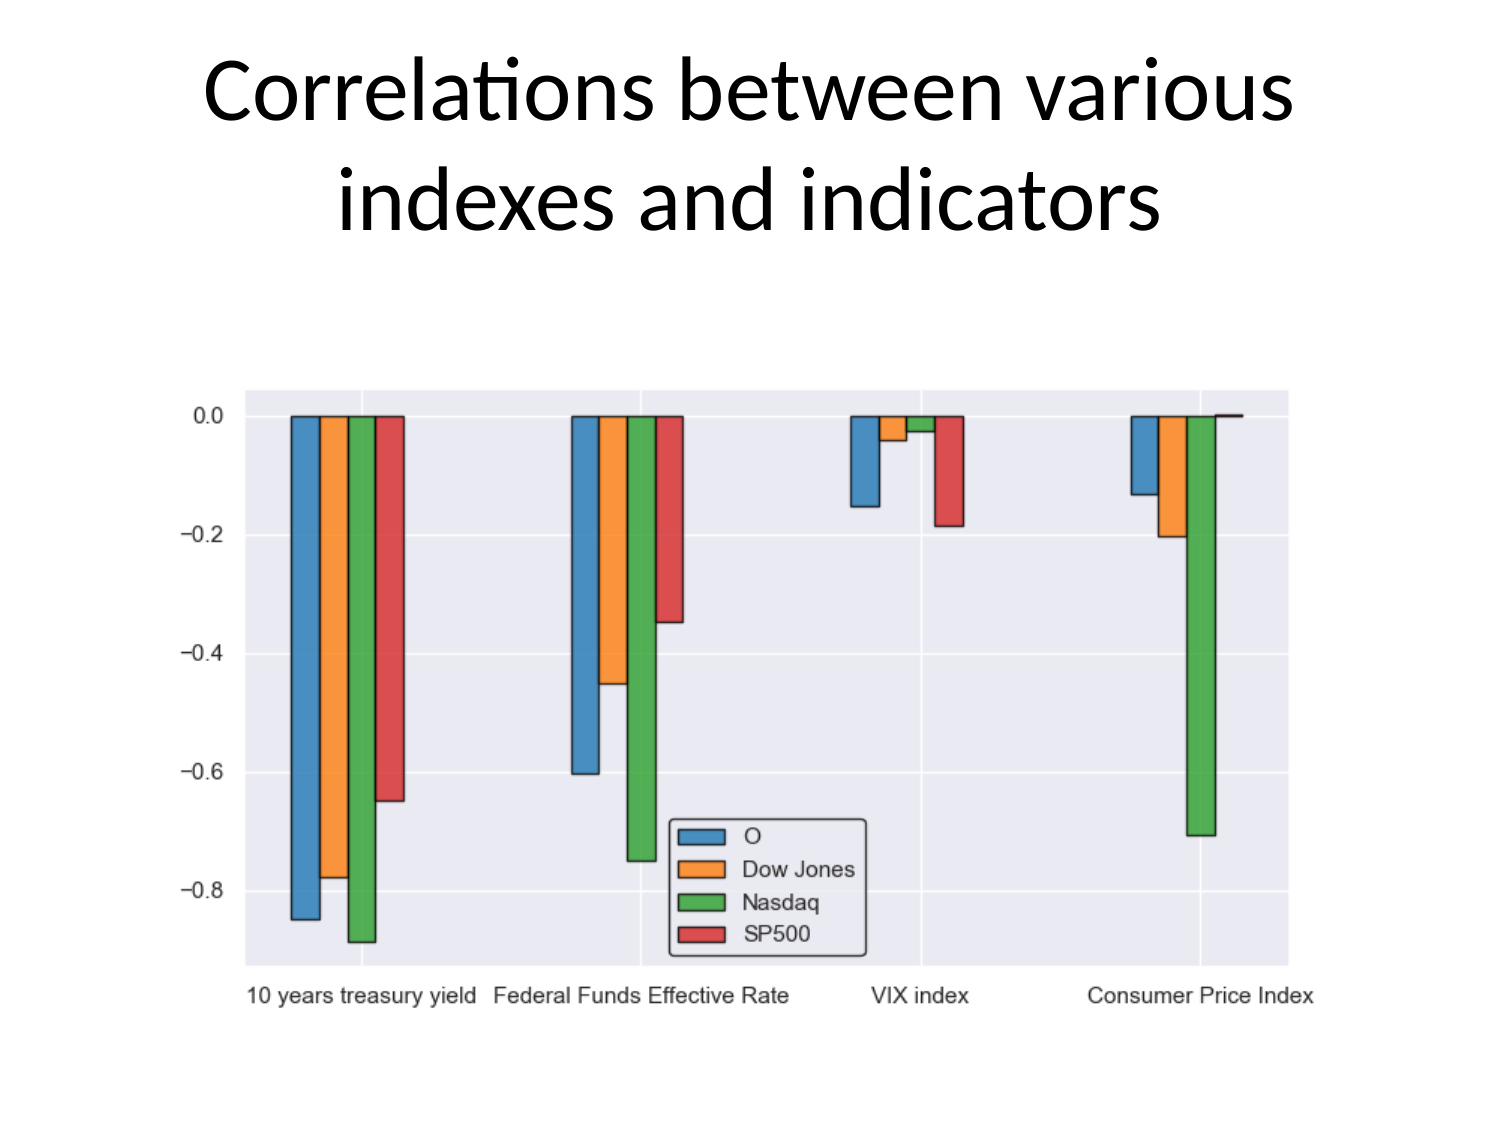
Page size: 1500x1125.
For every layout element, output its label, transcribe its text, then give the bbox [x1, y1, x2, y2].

picture [74, 299, 1426, 1051]
title Correlations between various indexes and indicators [75, 45, 1425, 233]
